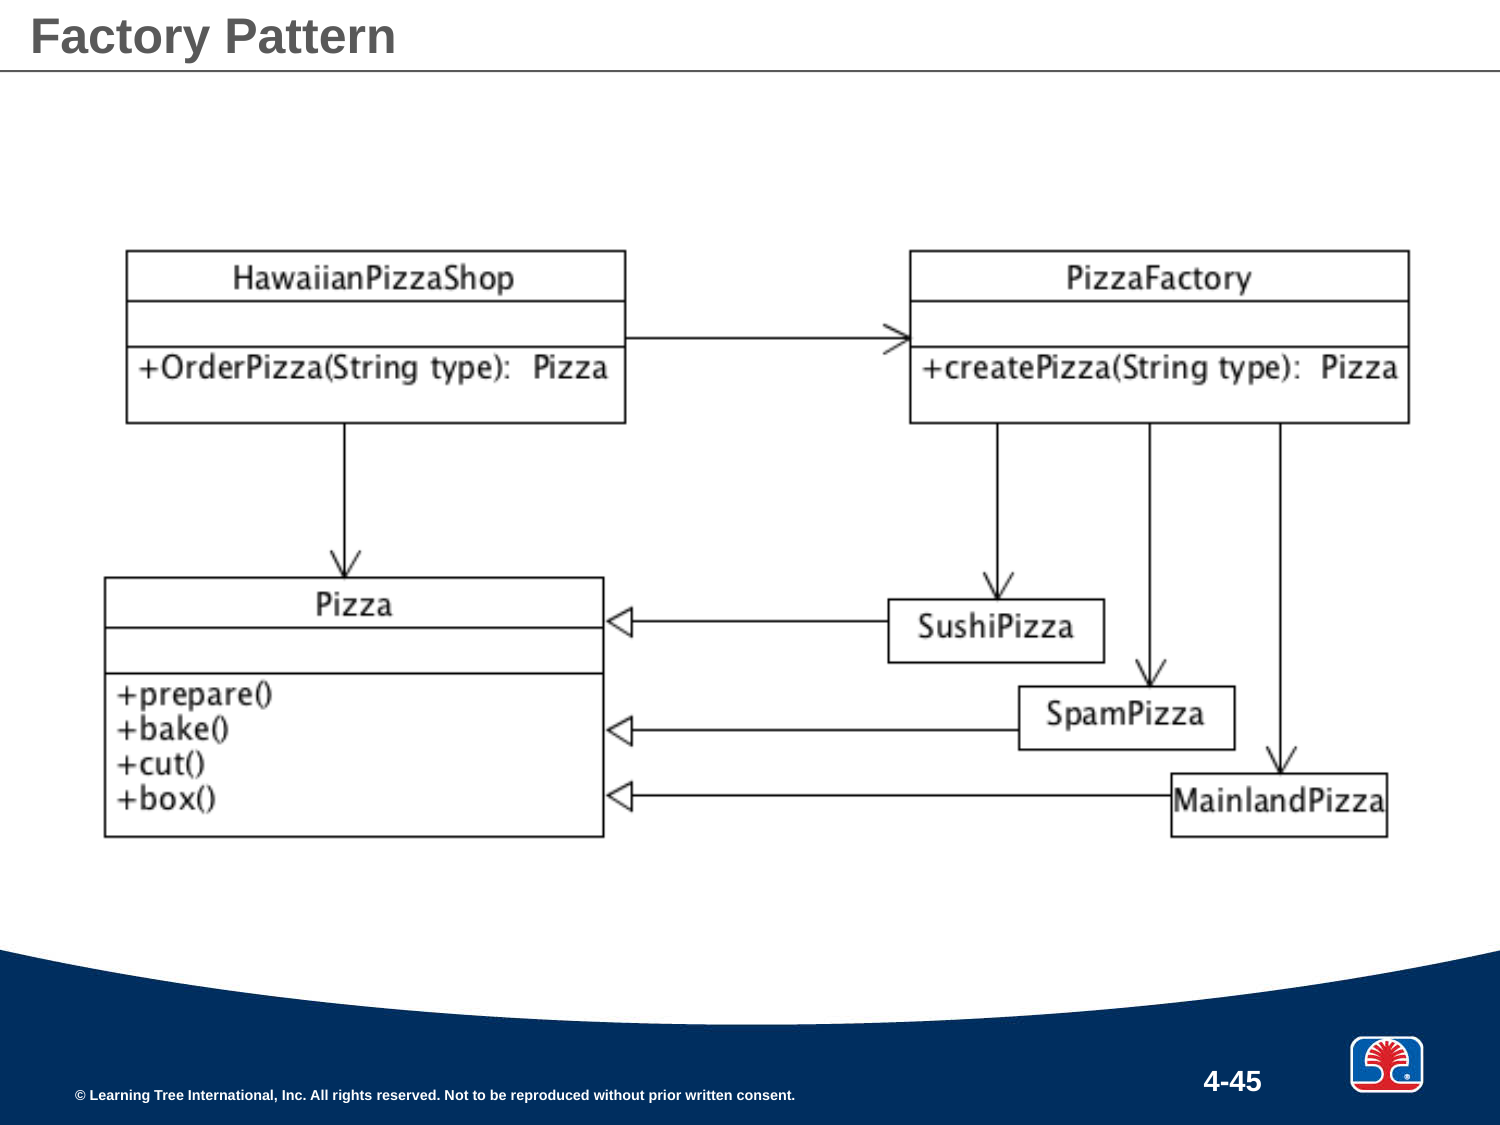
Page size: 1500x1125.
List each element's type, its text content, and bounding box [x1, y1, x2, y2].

picture [61, 207, 1454, 882]
title Factory Pattern [0, 0, 1500, 67]
picture [0, 936, 1500, 1125]
